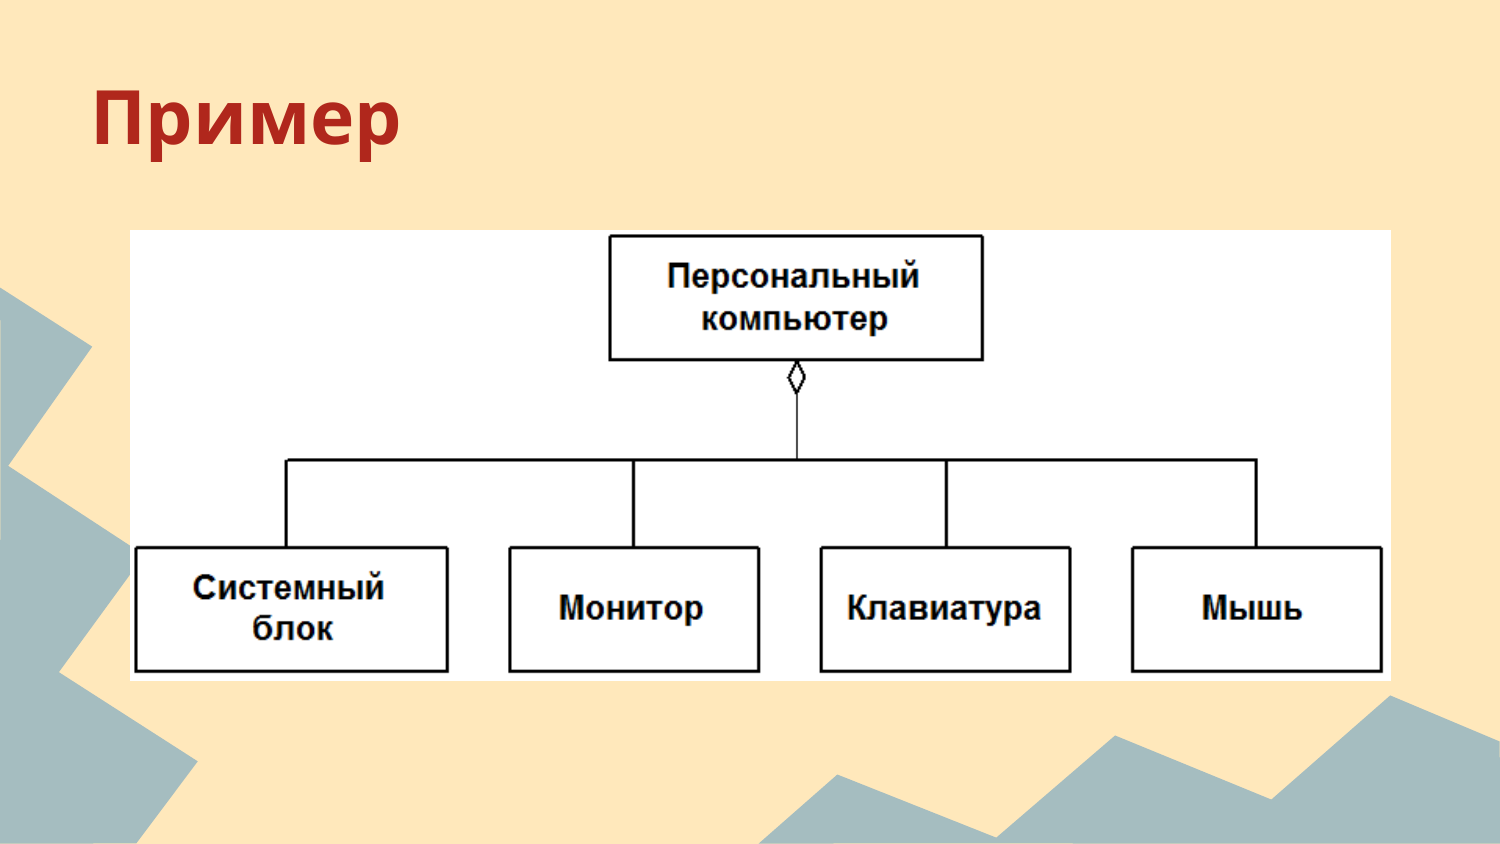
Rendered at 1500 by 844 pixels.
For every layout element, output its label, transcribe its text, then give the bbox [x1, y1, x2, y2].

picture [130, 230, 1391, 681]
title Пример [75, 33, 1425, 175]
